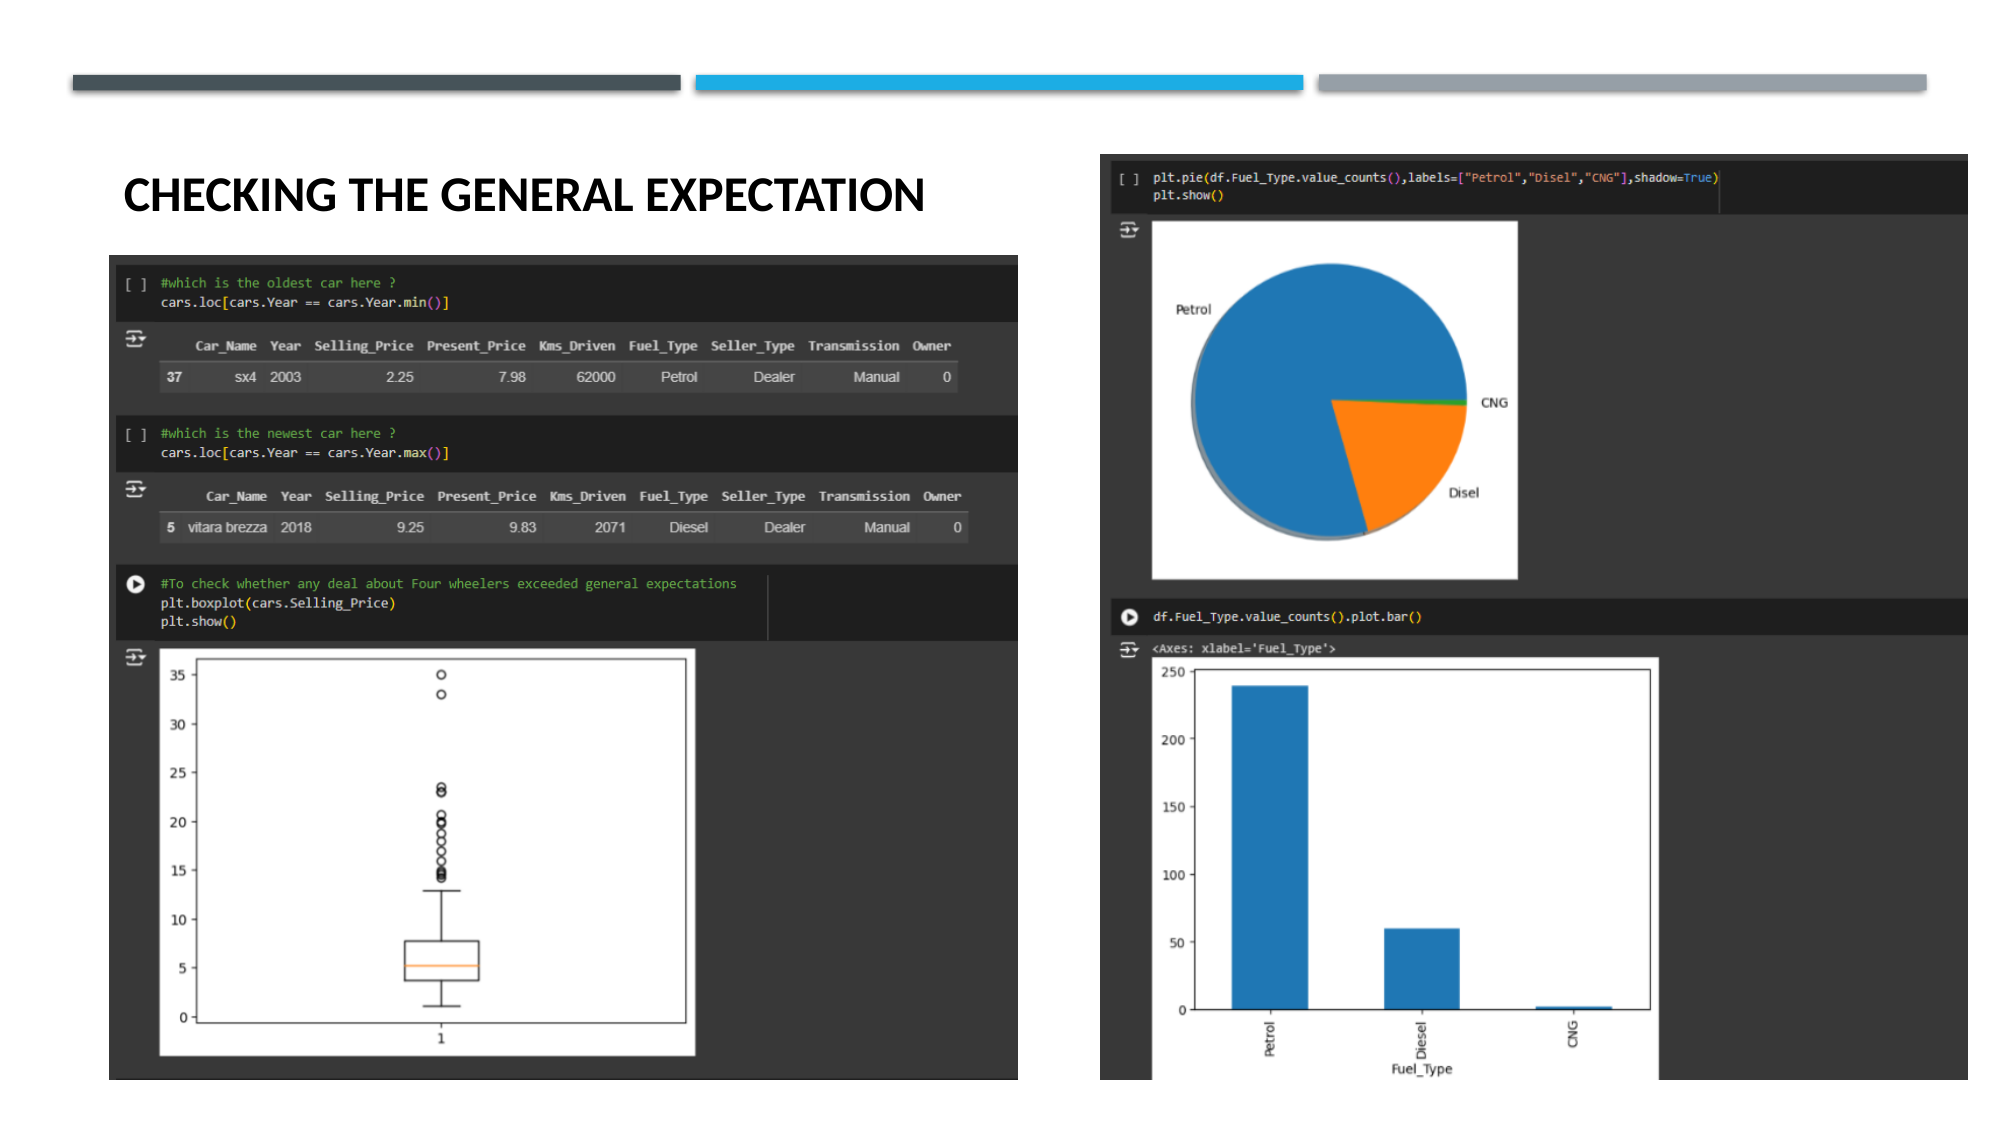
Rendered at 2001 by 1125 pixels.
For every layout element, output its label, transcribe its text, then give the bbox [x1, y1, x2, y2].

picture [108, 255, 1019, 1080]
text_box CHECKING THE GENERAL EXPECTATION [109, 154, 1096, 229]
picture [1099, 153, 1968, 1080]
